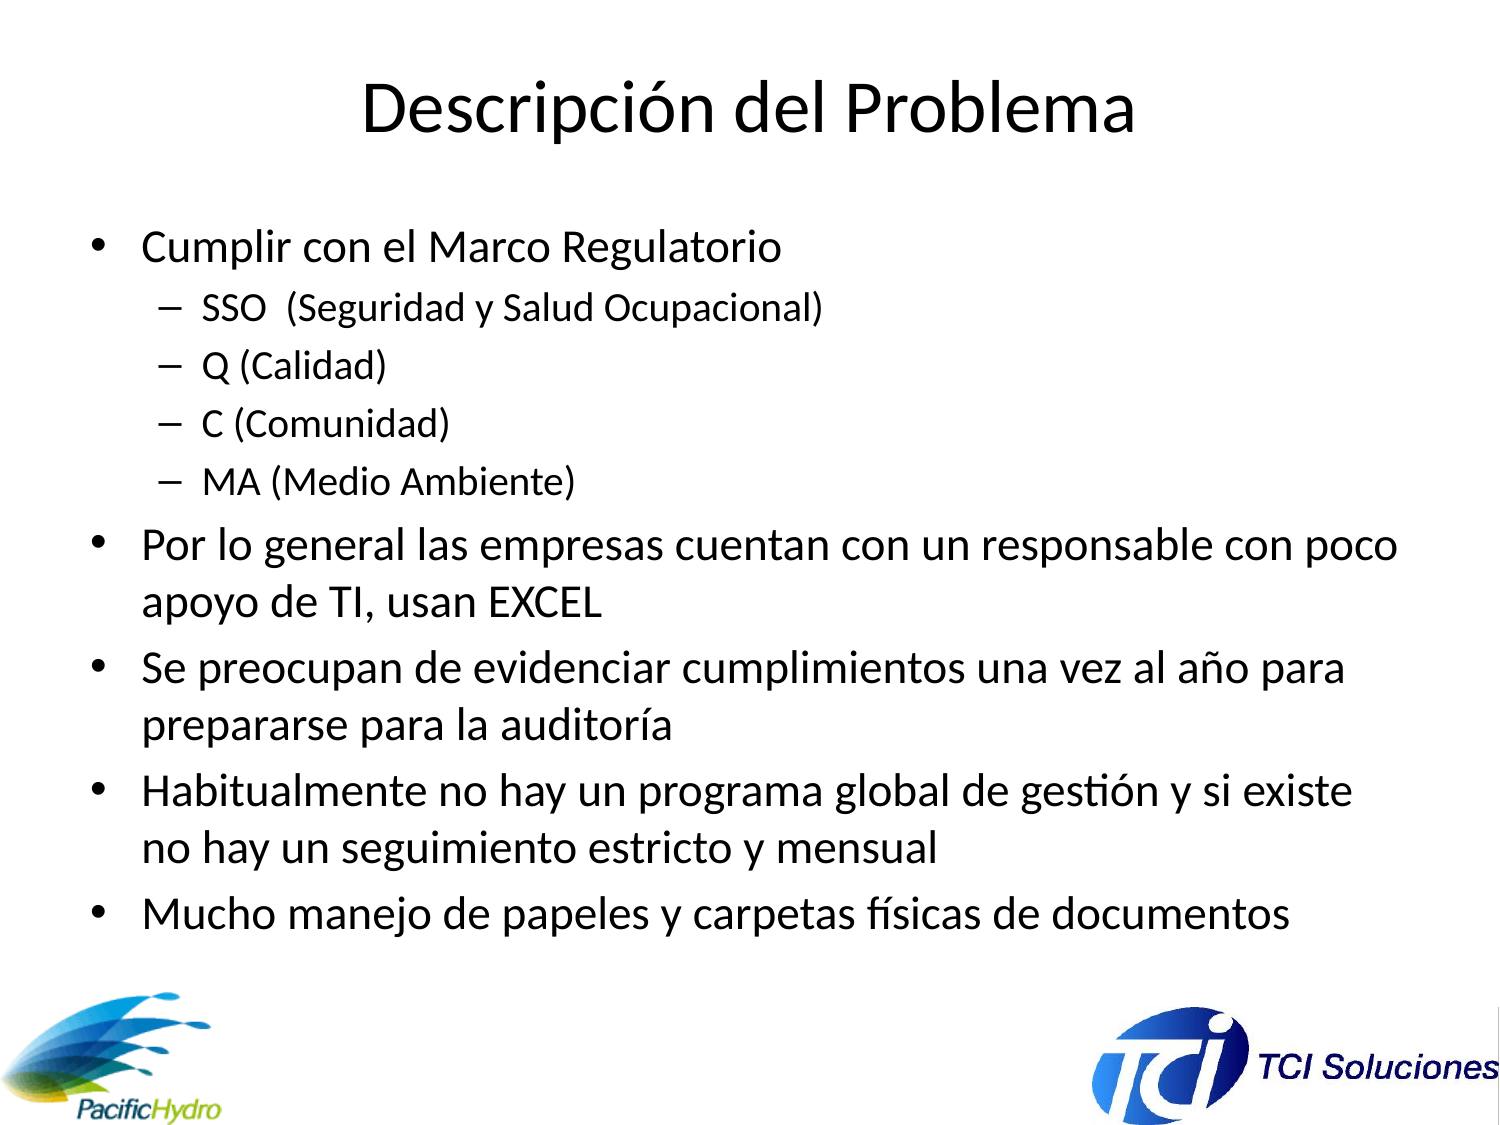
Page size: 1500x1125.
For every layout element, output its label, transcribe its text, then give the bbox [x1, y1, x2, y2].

title Descripción del Problema [74, 8, 1426, 197]
picture [0, 992, 222, 1125]
picture [1092, 1007, 1499, 1125]
list Cumplir con el Marco Regulatorio SSO (Seguridad y Salud Ocupacional) Q (Calidad) C (Comunidad) MA (Medio Ambiente) Por lo general las empresas cuentan con un responsable con poco apoyo de TI, usan EXCEL Se preocupan de evidenciar cumplimientos una vez al año para prepararse para la auditoría Habitualmente no hay un programa global de gestión y si existe no hay un seguimiento estricto y mensual Mucho manejo de papeles y carpetas físicas de documentos [74, 207, 1426, 951]
